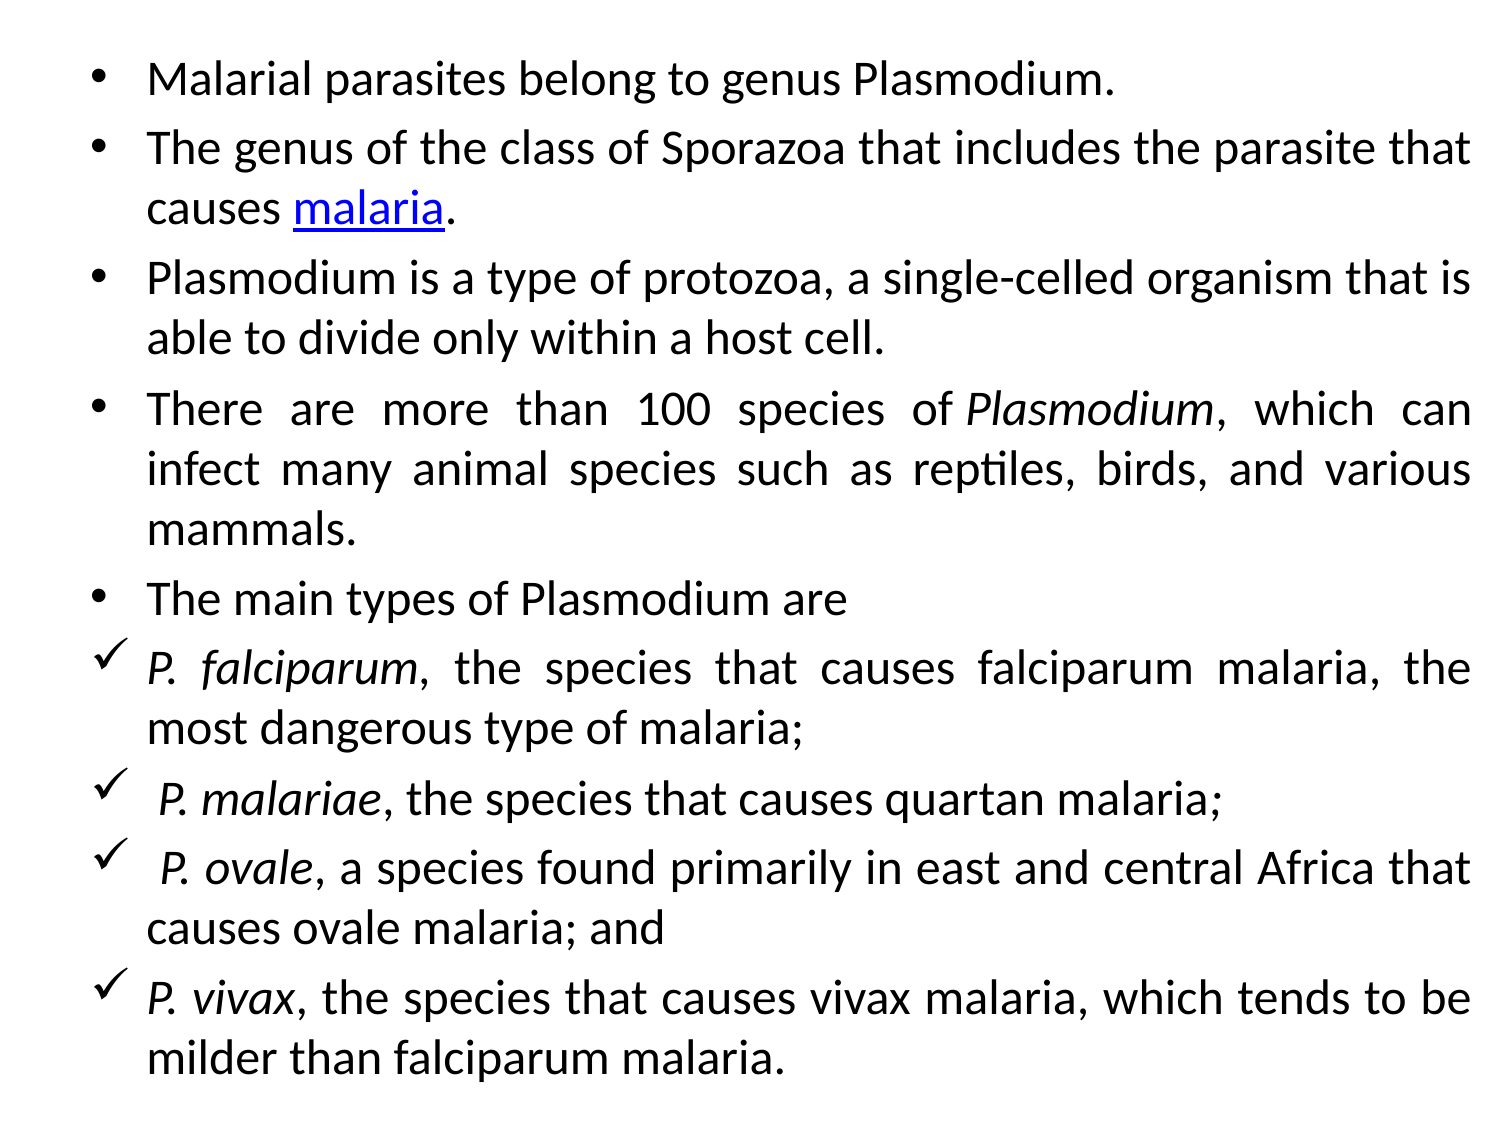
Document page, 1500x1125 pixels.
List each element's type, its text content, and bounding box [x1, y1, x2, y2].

list Malarial parasites belong to genus Plasmodium. The genus of the class of Sporazoa that includes the parasite that causes malaria. Plasmodium is a type of protozoa, a single-celled organism that is able to divide only within a host cell. There are more than 100 species of Plasmodium, which can infect many animal species such as reptiles, birds, and various mammals. The main types of Plasmodium are P. falciparum, the species that causes falciparum malaria, the most dangerous type of malaria; P. malariae, the species that causes quartan malaria; P. ovale, a species found primarily in east and central Africa that causes ovale malaria; and P. vivax, the species that causes vivax malaria, which tends to be milder than falciparum malaria. [75, 37, 1488, 1100]
